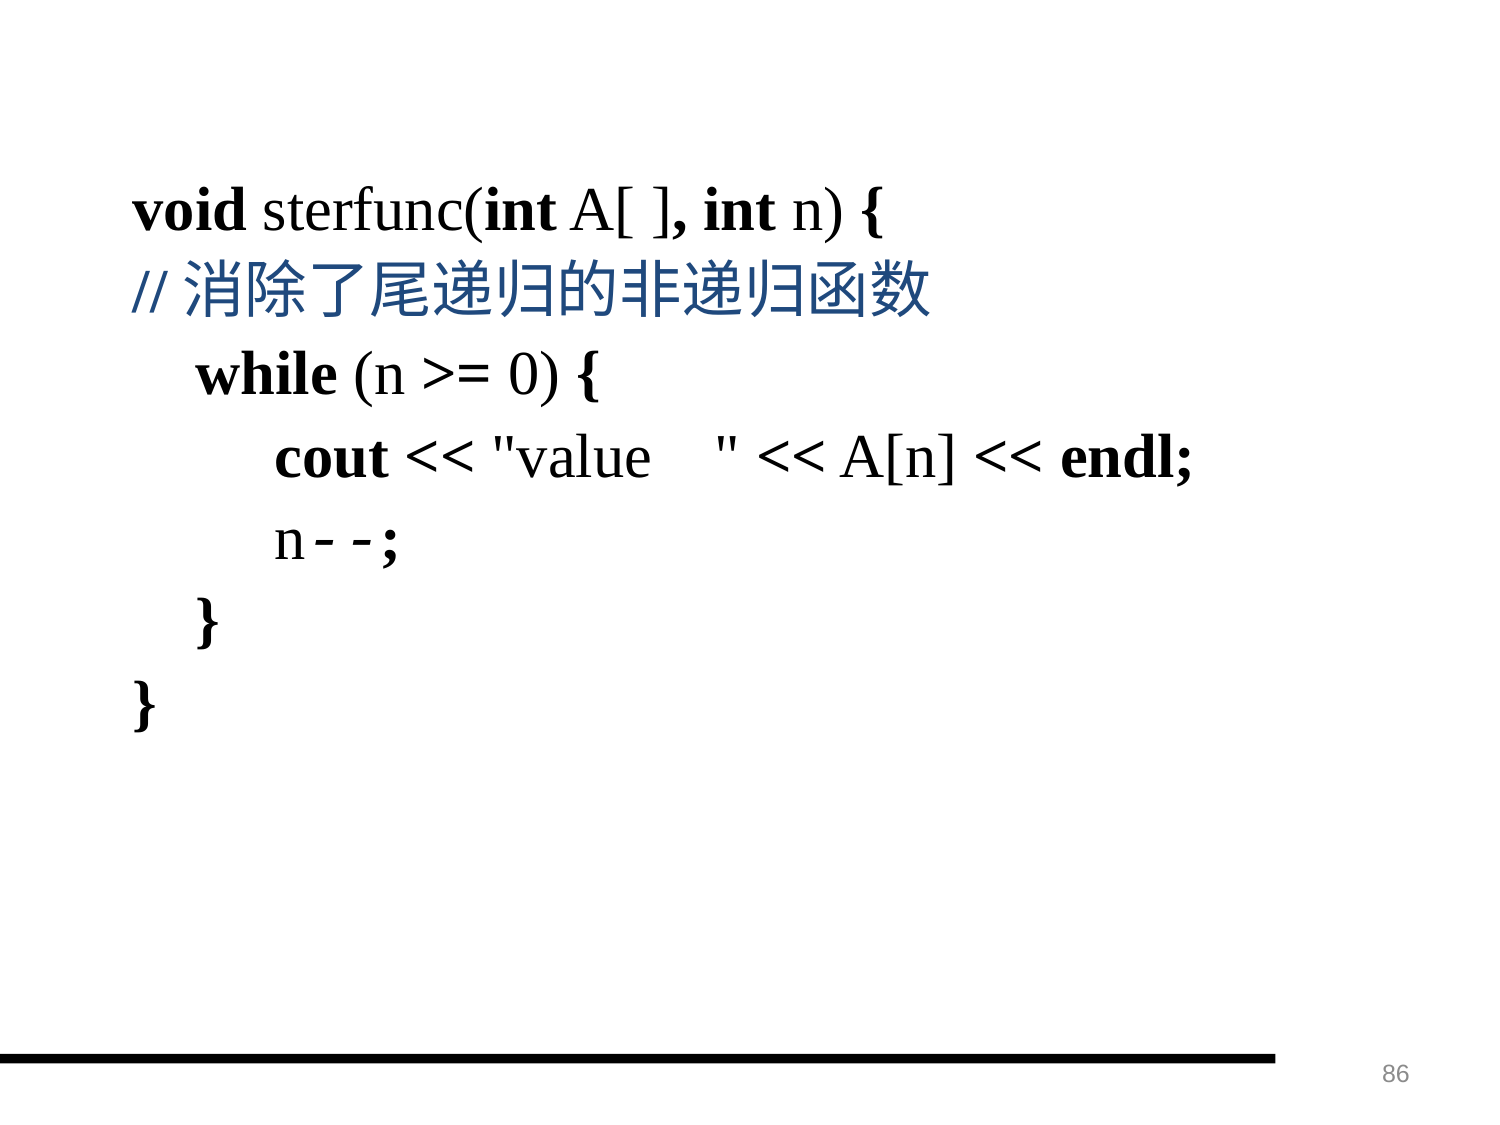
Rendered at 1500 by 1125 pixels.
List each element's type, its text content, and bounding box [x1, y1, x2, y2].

slide_number 86 [1074, 1042, 1425, 1103]
text_box void sterfunc(int A[ ], int n) { //消除了尾递归的非递归函数 while (n >= 0) { cout << "value " << A[n] << endl; n--; } } [117, 152, 1356, 744]
